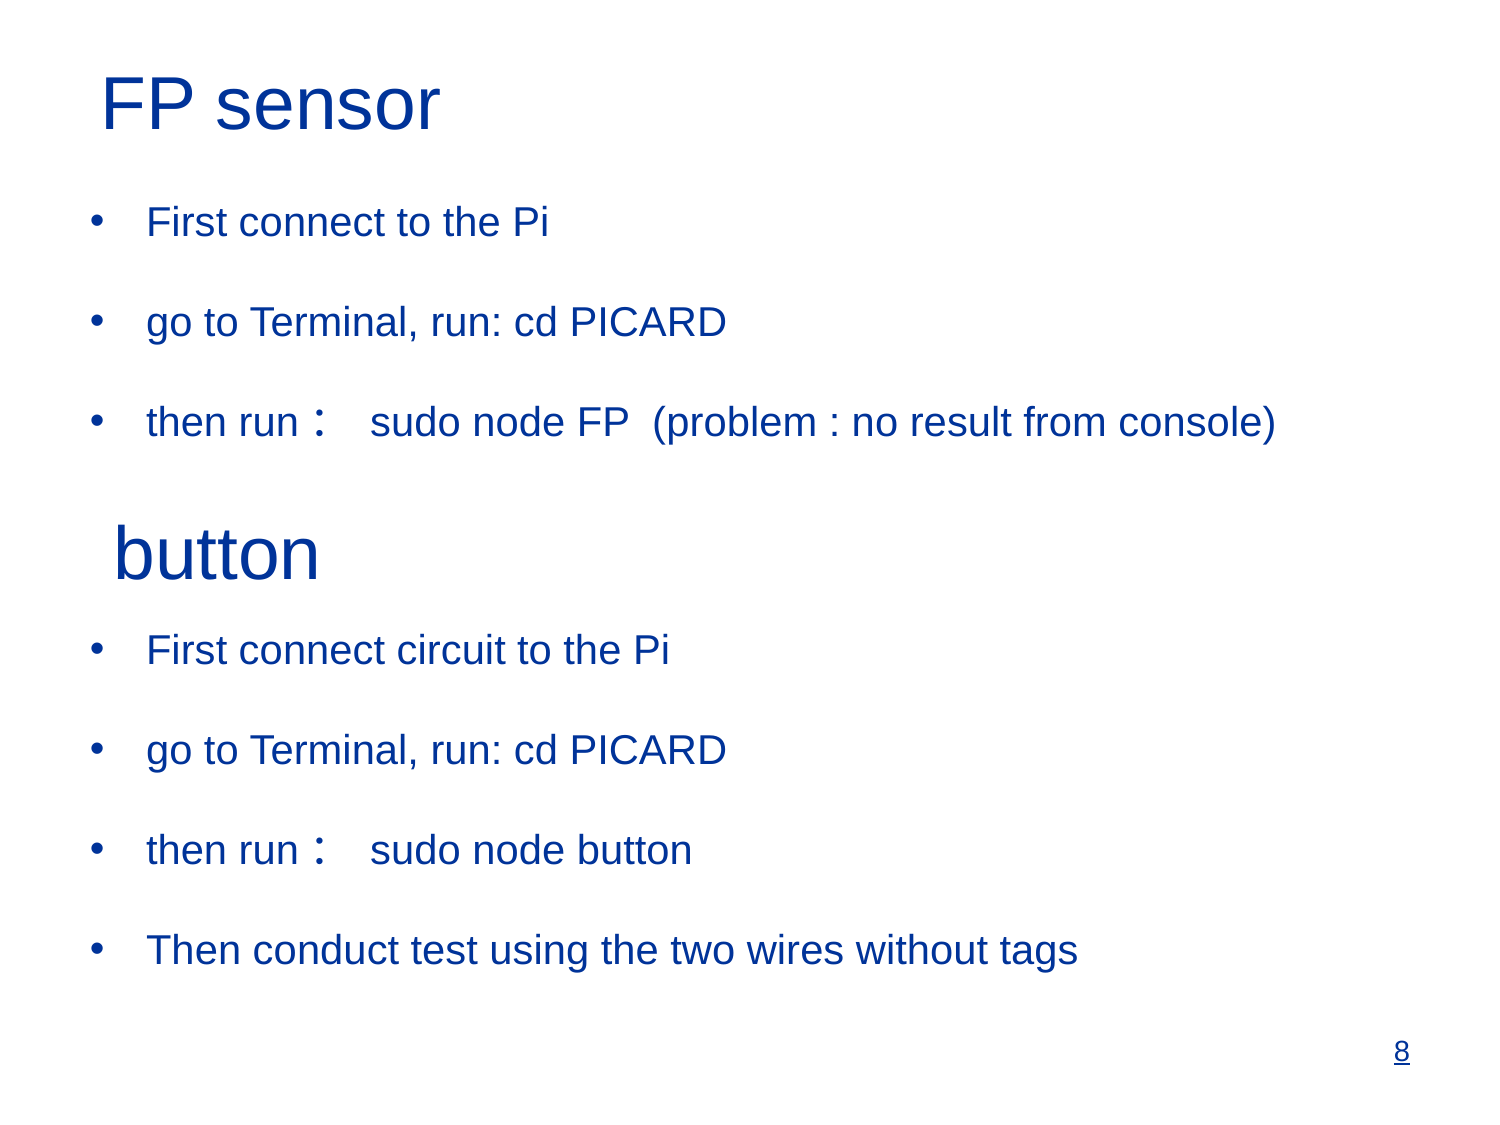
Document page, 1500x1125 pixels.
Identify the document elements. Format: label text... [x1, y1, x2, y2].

title FP sensor [85, 37, 1436, 163]
text_box First connect circuit to the Pi go to Terminal, run: cd PICARD then run： sudo node button Then conduct test using the two wires without tags [74, 615, 1400, 1031]
text_box First connect to the Pi go to Terminal, run: cd PICARD then run： sudo node FP (problem : no result from console) [74, 187, 1400, 503]
slide_number 8 [1074, 1024, 1426, 1103]
text_box button [98, 487, 1449, 613]
